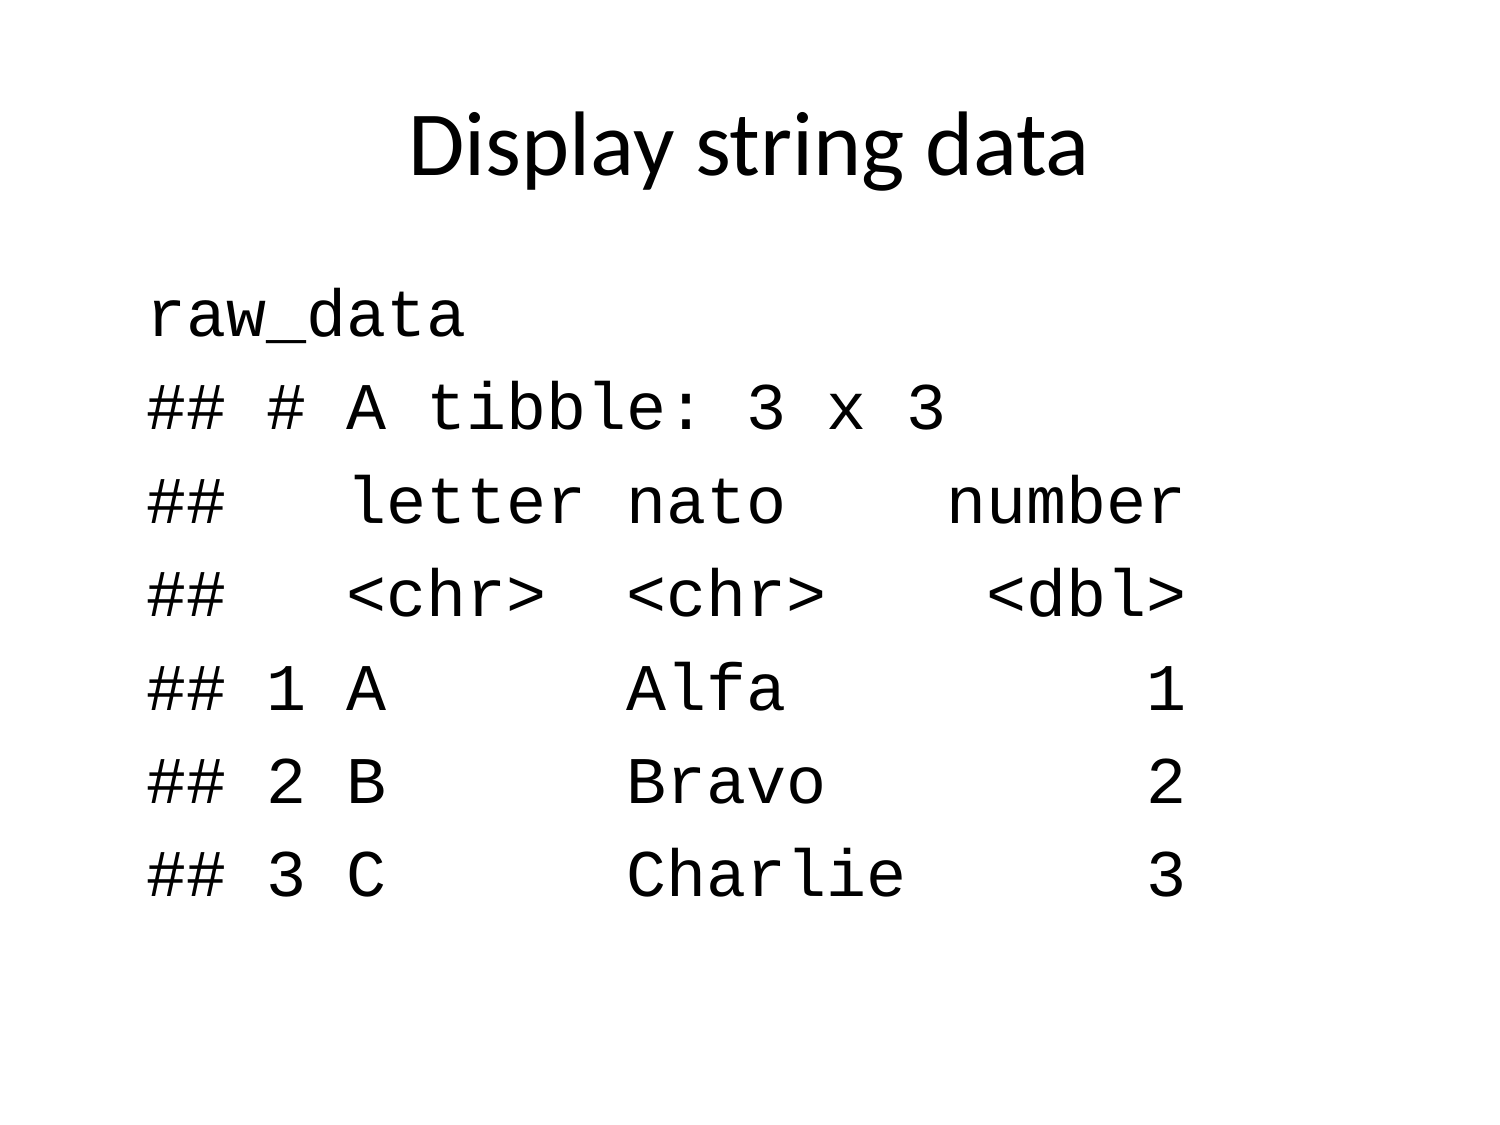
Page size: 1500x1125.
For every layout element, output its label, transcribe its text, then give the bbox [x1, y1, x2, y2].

list raw_data ## # A tibble: 3 x 3 ## letter nato number ## <chr> <chr> <dbl> ## 1 A Alfa 1 ## 2 B Bravo 2 ## 3 C Charlie 3 [75, 262, 1425, 1005]
title Display string data [75, 45, 1425, 233]
